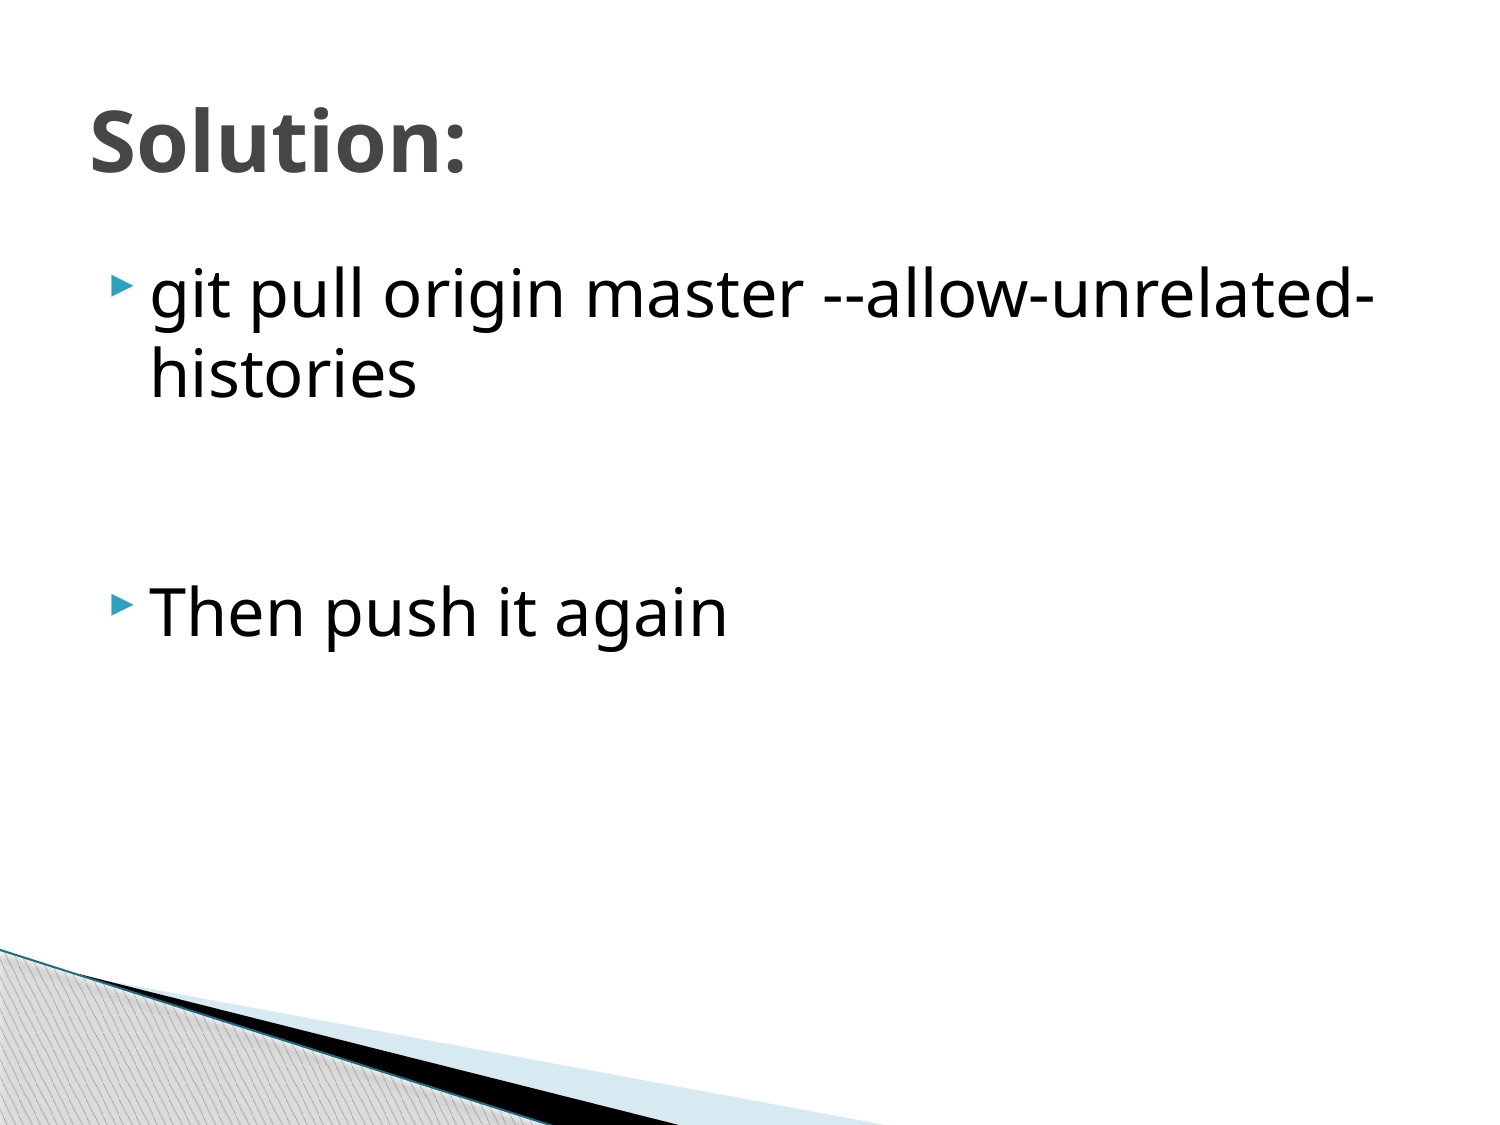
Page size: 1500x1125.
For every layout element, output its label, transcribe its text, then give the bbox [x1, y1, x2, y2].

list git pull origin master --allow-unrelated-histories Then push it again [75, 243, 1425, 986]
title Solution: [75, 45, 1425, 233]
